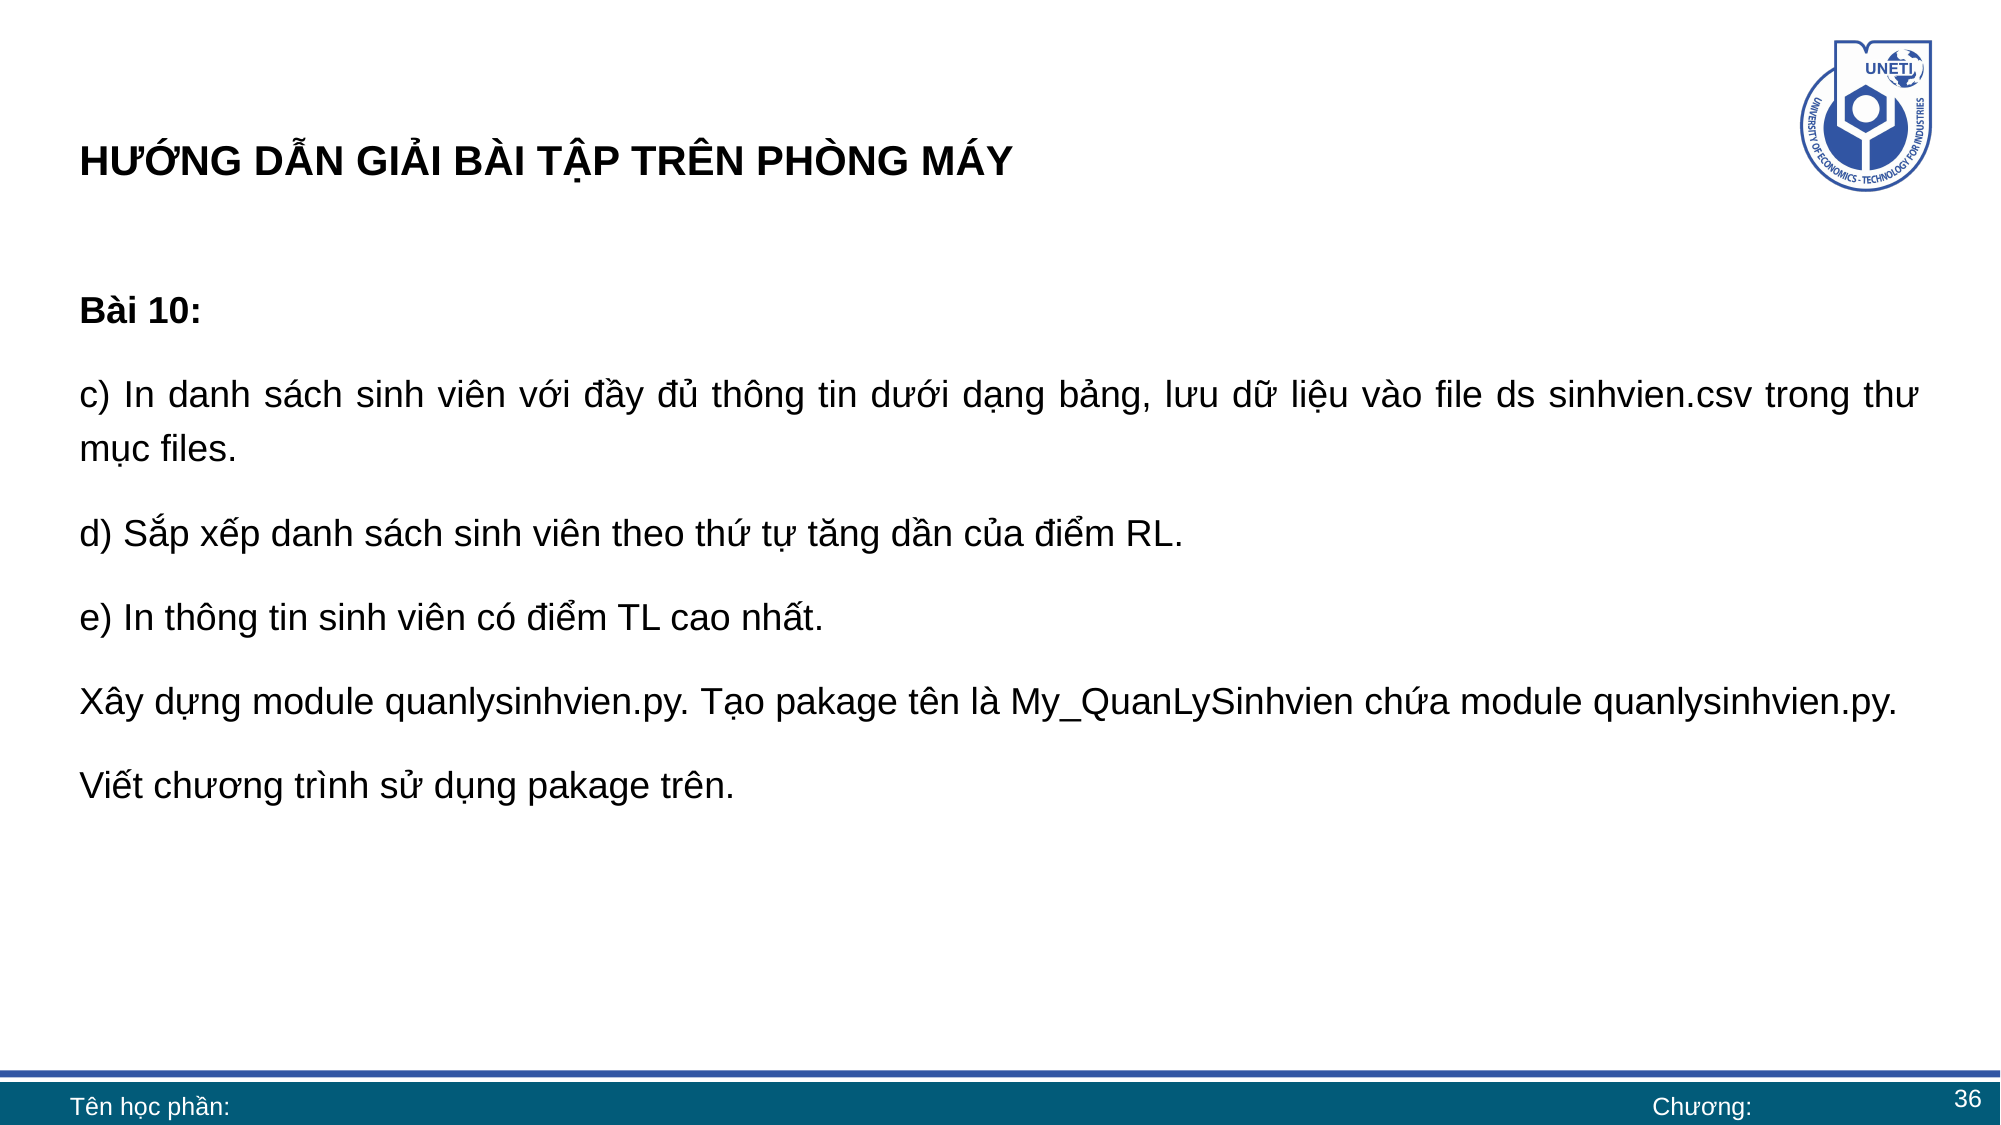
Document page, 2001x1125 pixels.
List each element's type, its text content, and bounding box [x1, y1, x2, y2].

text_box Chương: [1591, 1082, 1815, 1125]
title HƯỚNG DẪN GIẢI BÀI TẬP TRÊN PHÒNG MÁY [64, 116, 1936, 248]
slide_number 36 [1547, 1071, 1998, 1124]
list Bài 10: c) In danh sách sinh viên với đầy đủ thông tin dưới dạng bảng, lưu dữ liệu vào file ds sinhvien.csv trong thư mục files. d) Sắp xếp danh sách sinh viên theo thứ tự tăng dần của điểm RL. e) In thông tin sinh viên có điểm TL cao nhất. Xây dựng module quanlysinhvien.py. Tạo pakage tên là My_QuanLySinhvien chứa module quanlysinhvien.py. Viết chương trình sử dụng pakage trên. [64, 269, 1936, 957]
picture [1798, 37, 1936, 116]
text_box Tên học phần: [55, 1082, 1591, 1125]
